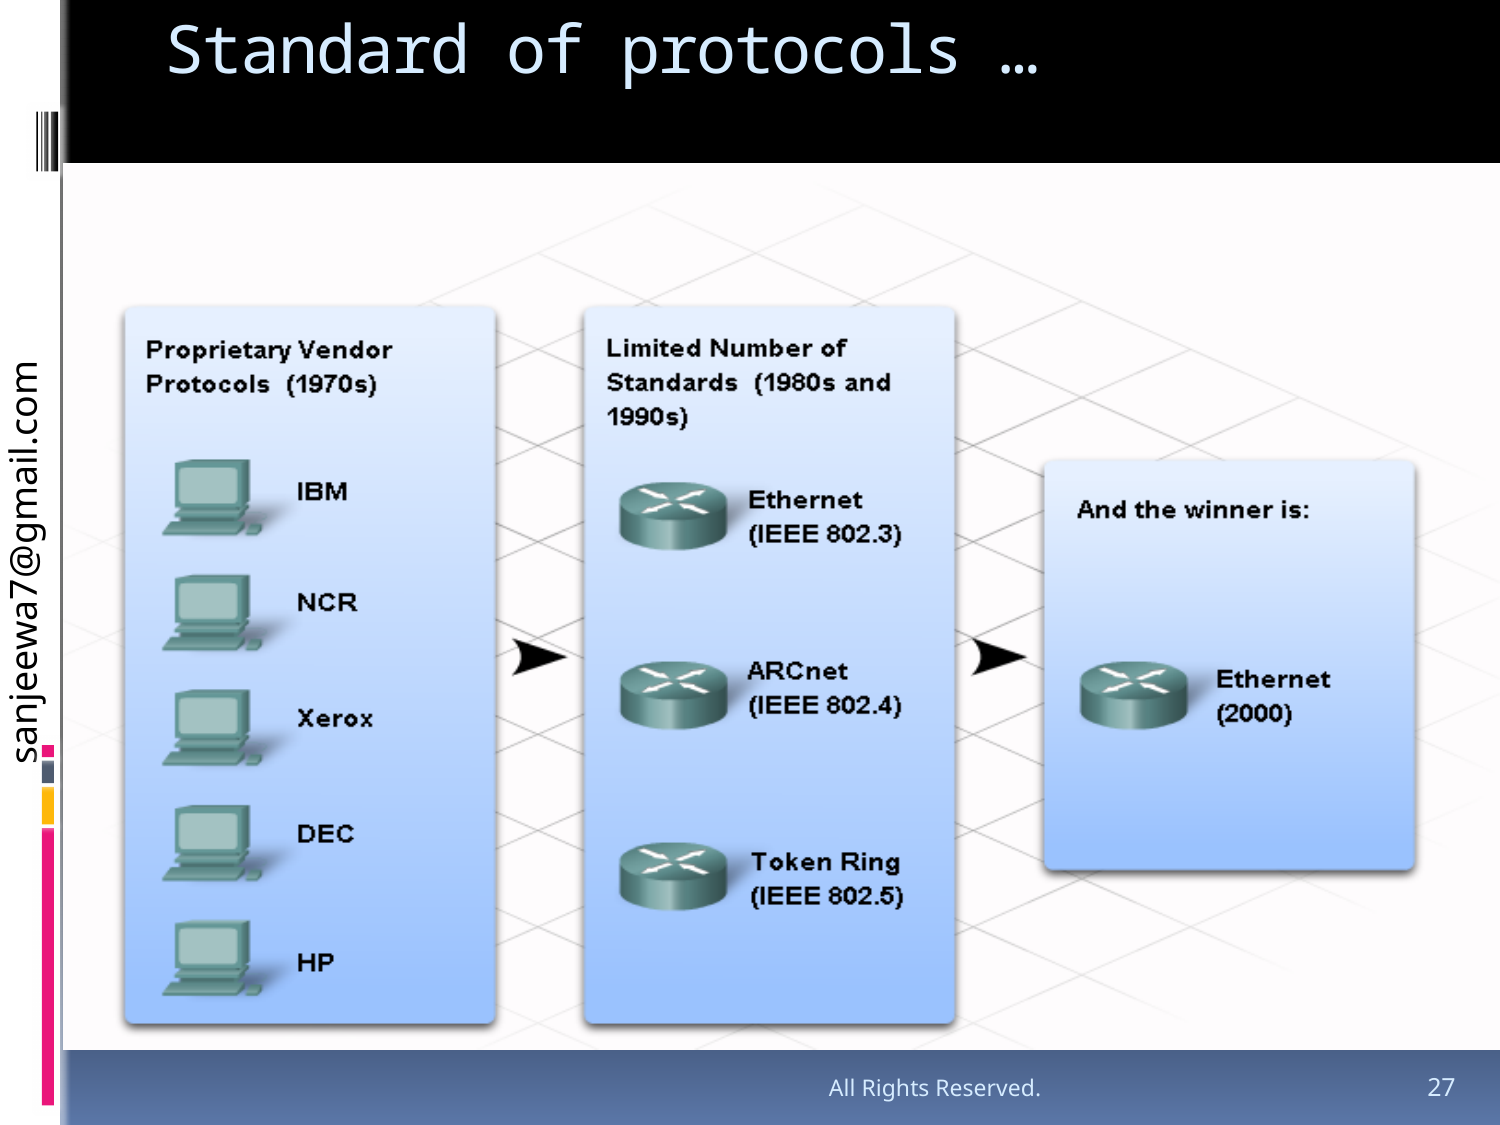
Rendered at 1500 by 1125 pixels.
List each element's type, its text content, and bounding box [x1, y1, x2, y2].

footer All Rights Reserved. [150, 1061, 1063, 1113]
title Standard of protocols … [150, 0, 1425, 150]
slide_number 27 [1412, 1061, 1488, 1113]
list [61, 161, 1500, 1051]
